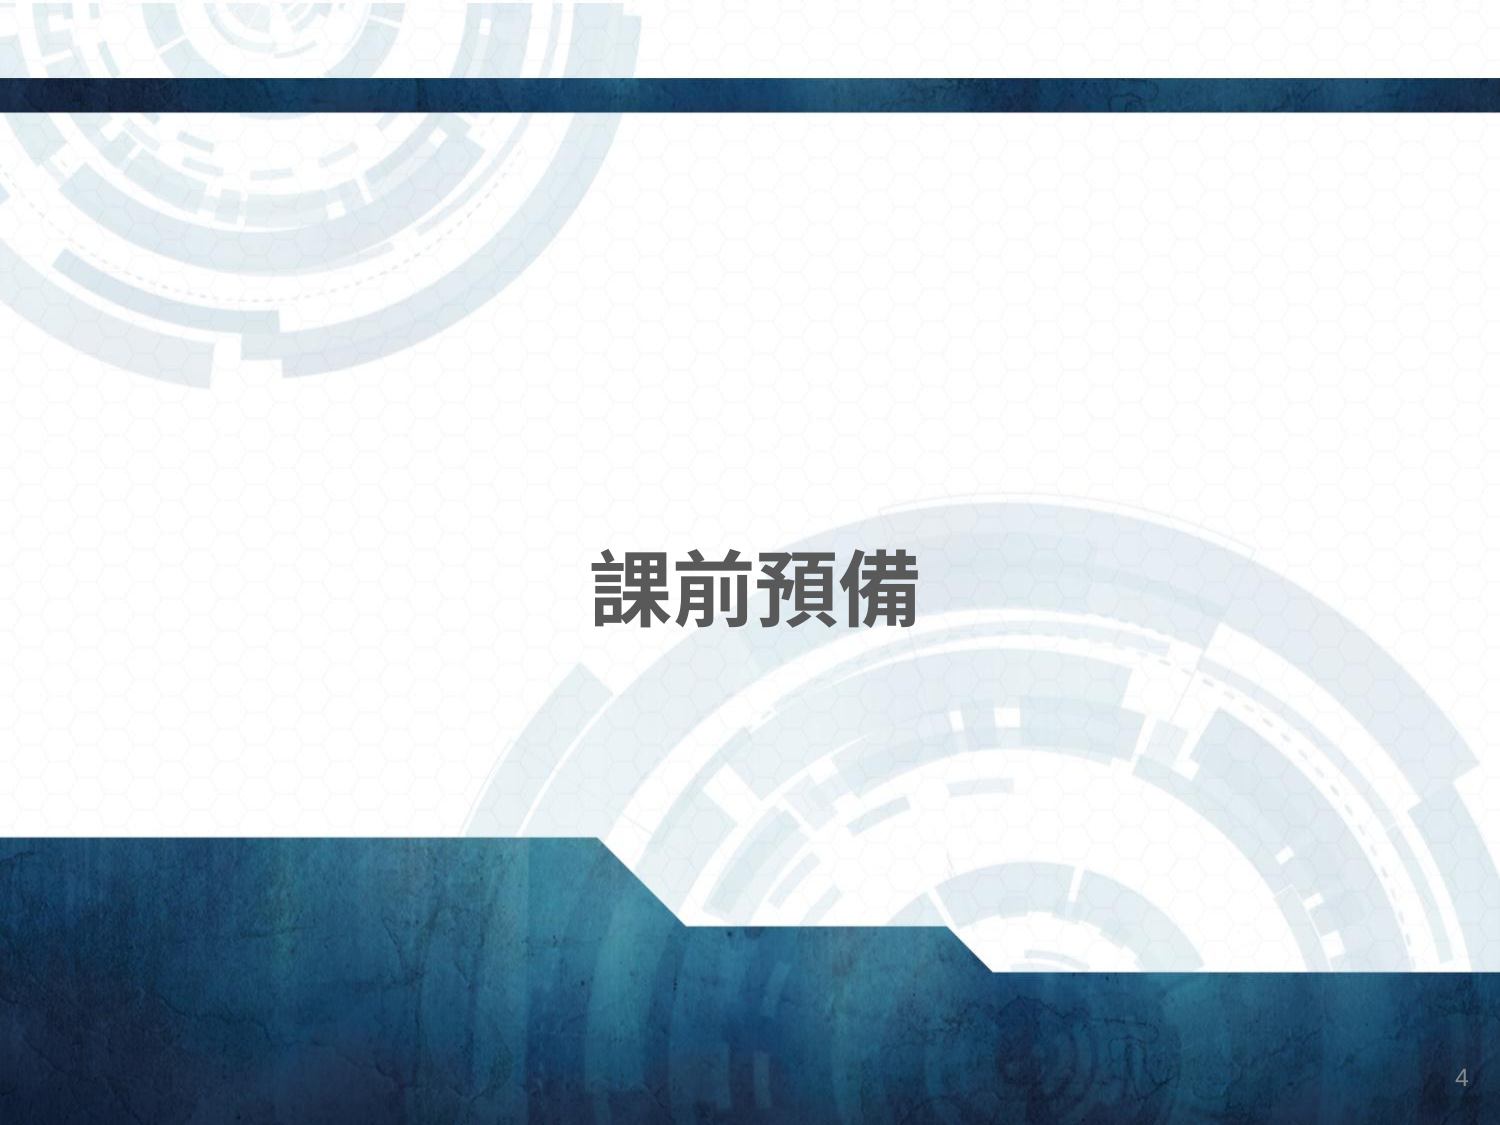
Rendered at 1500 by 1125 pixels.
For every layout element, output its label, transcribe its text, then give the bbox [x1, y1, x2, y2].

slide_number 4 [1134, 1046, 1485, 1107]
title 課前預備 [118, 420, 1394, 645]
picture [0, 0, 1500, 1125]
